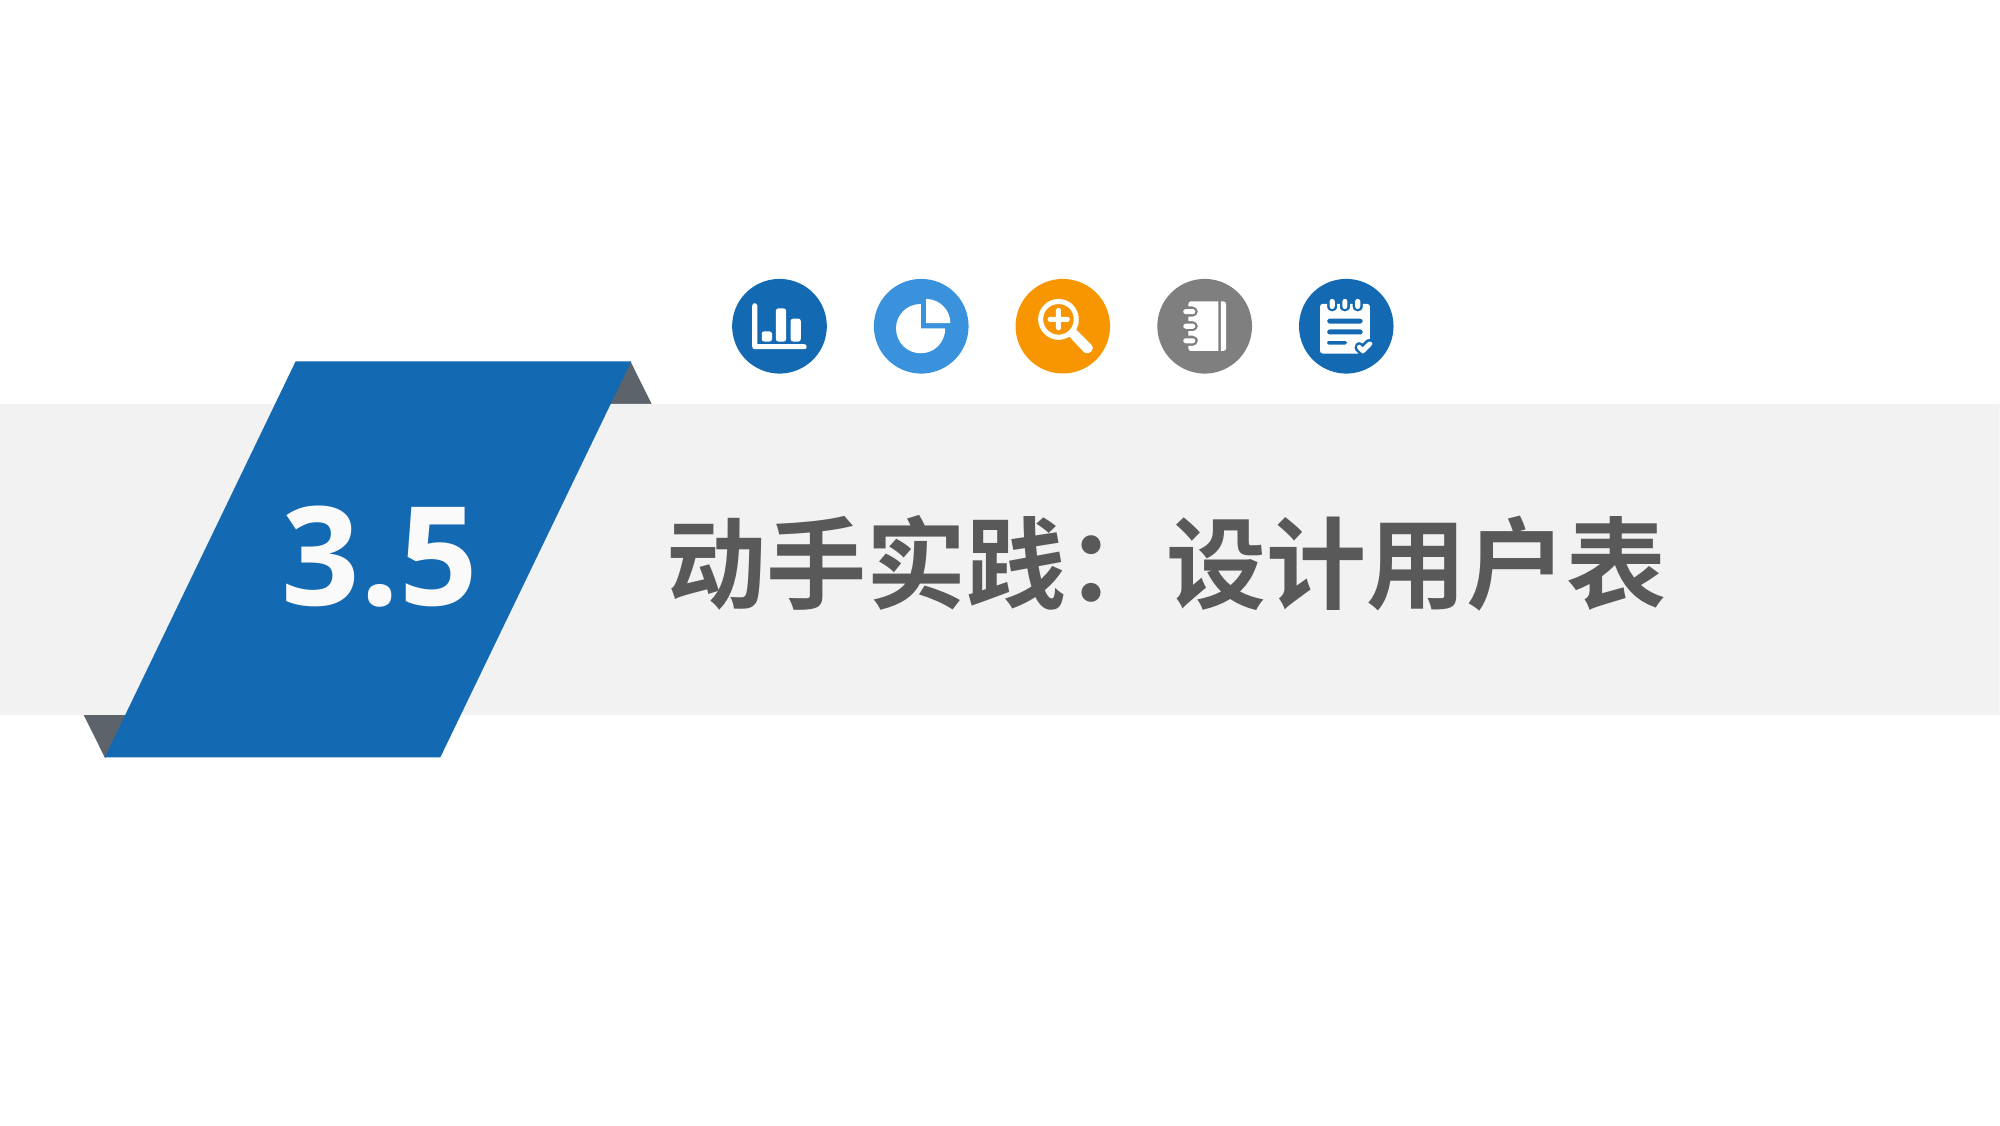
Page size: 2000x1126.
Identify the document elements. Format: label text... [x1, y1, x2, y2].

text_box 动手实践：设计用户表 [651, 494, 1933, 630]
text_box 3.5 [266, 460, 552, 641]
